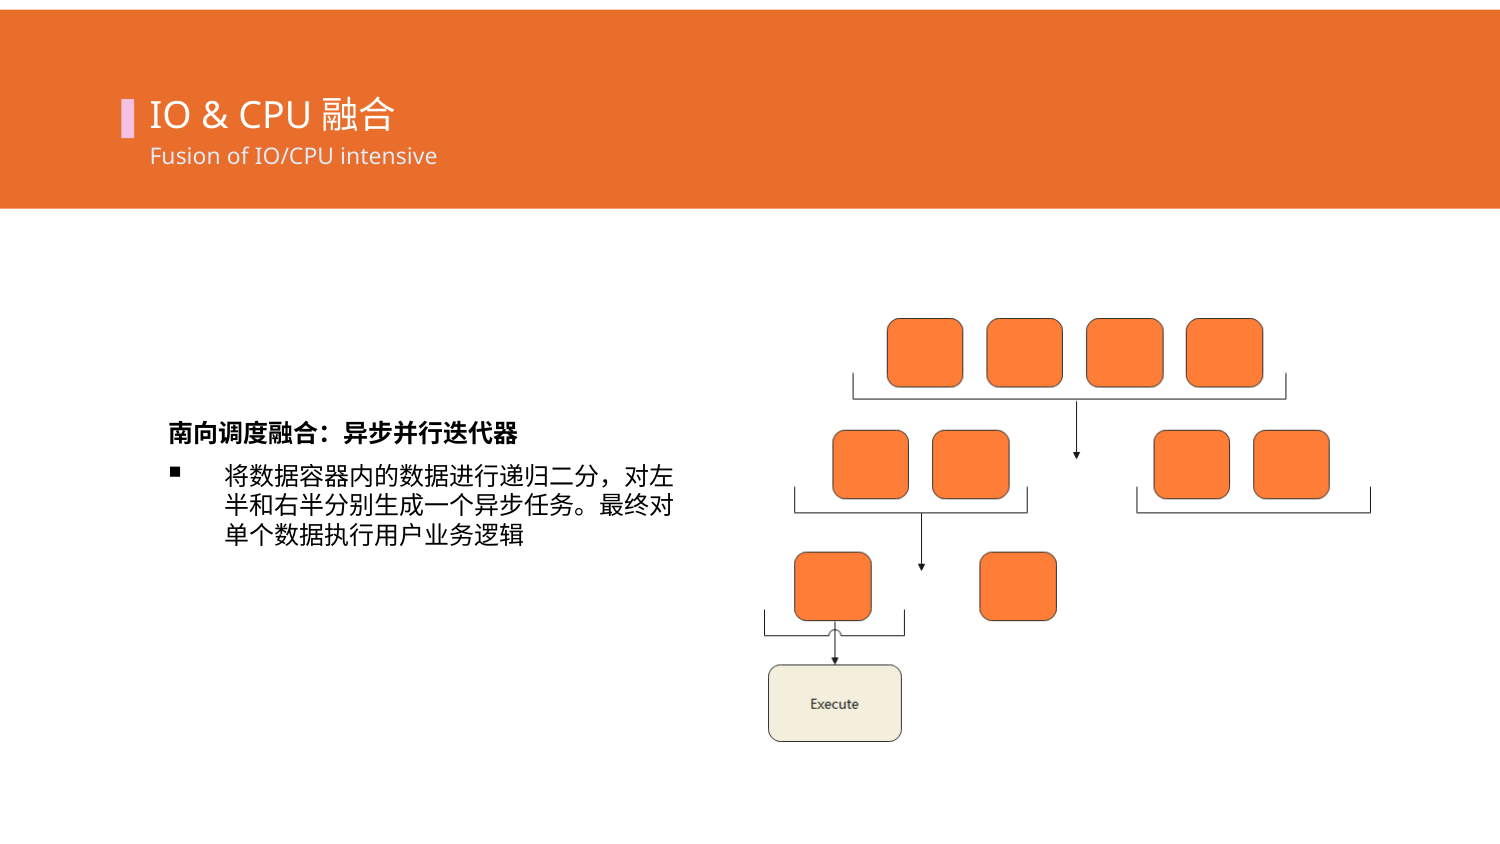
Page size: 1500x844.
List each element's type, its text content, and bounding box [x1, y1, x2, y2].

text_box [121, 99, 135, 139]
text_box IO & CPU融合 [142, 83, 893, 144]
text_box 南向调度融合：异步并行迭代器 将数据容器内的数据进行递归二分，对左半和右半分别生成一个异步任务。最终对单个数据执行用户业务逻辑 [161, 410, 702, 648]
picture [764, 318, 1372, 742]
text_box [0, 9, 1500, 209]
text_box Fusion of IO/CPU intensive [142, 134, 644, 177]
